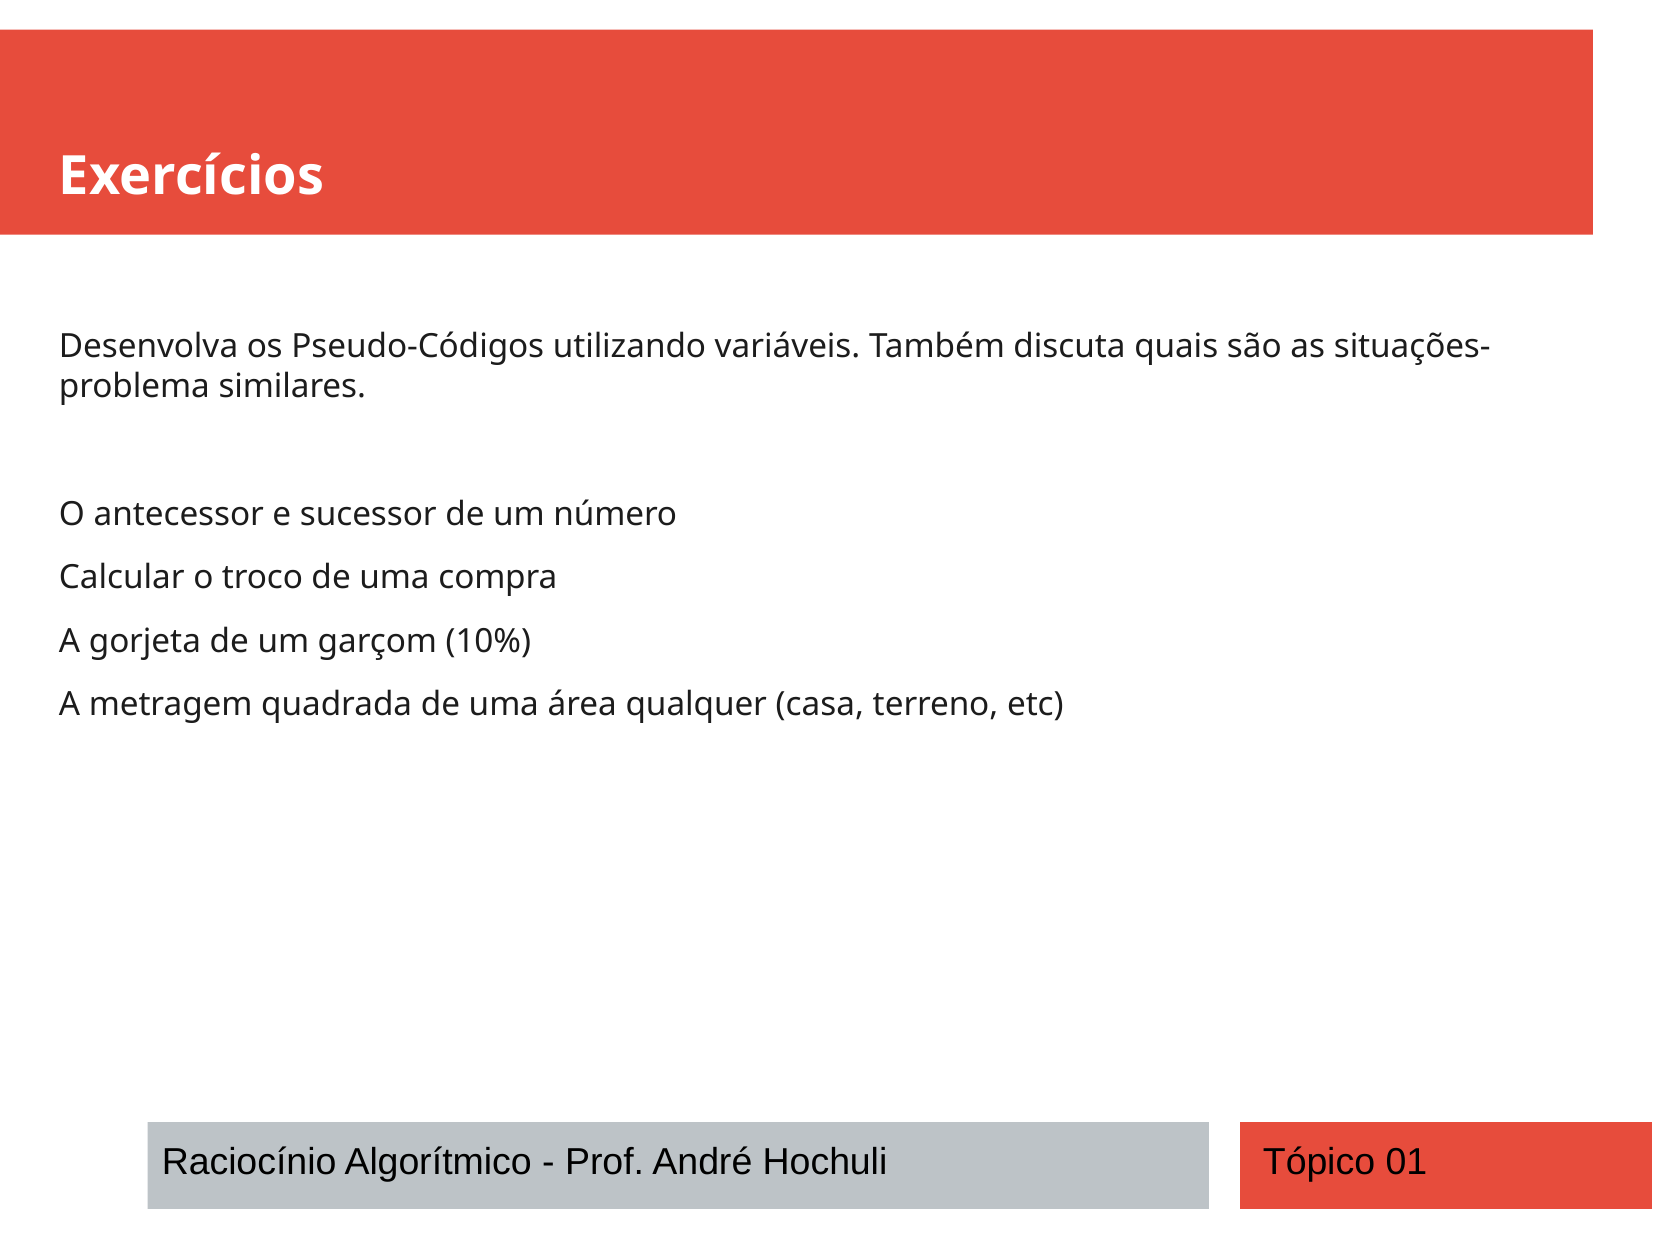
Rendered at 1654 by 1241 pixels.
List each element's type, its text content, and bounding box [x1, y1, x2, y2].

text_box Exercícios [58, 58, 1593, 205]
text_box Raciocínio Algorítmico - Prof. André Hochuli [147, 1129, 1204, 1188]
text_box Tópico 01 [1248, 1129, 1622, 1188]
text_box Desenvolva os Pseudo-Códigos utilizando variáveis. Também discuta quais são as situações-problema similares. O antecessor e sucessor de um número Calcular o troco de uma compra A gorjeta de um garçom (10%) A metragem quadrada de uma área qualquer (casa, terreno, etc) [58, 324, 1564, 1091]
